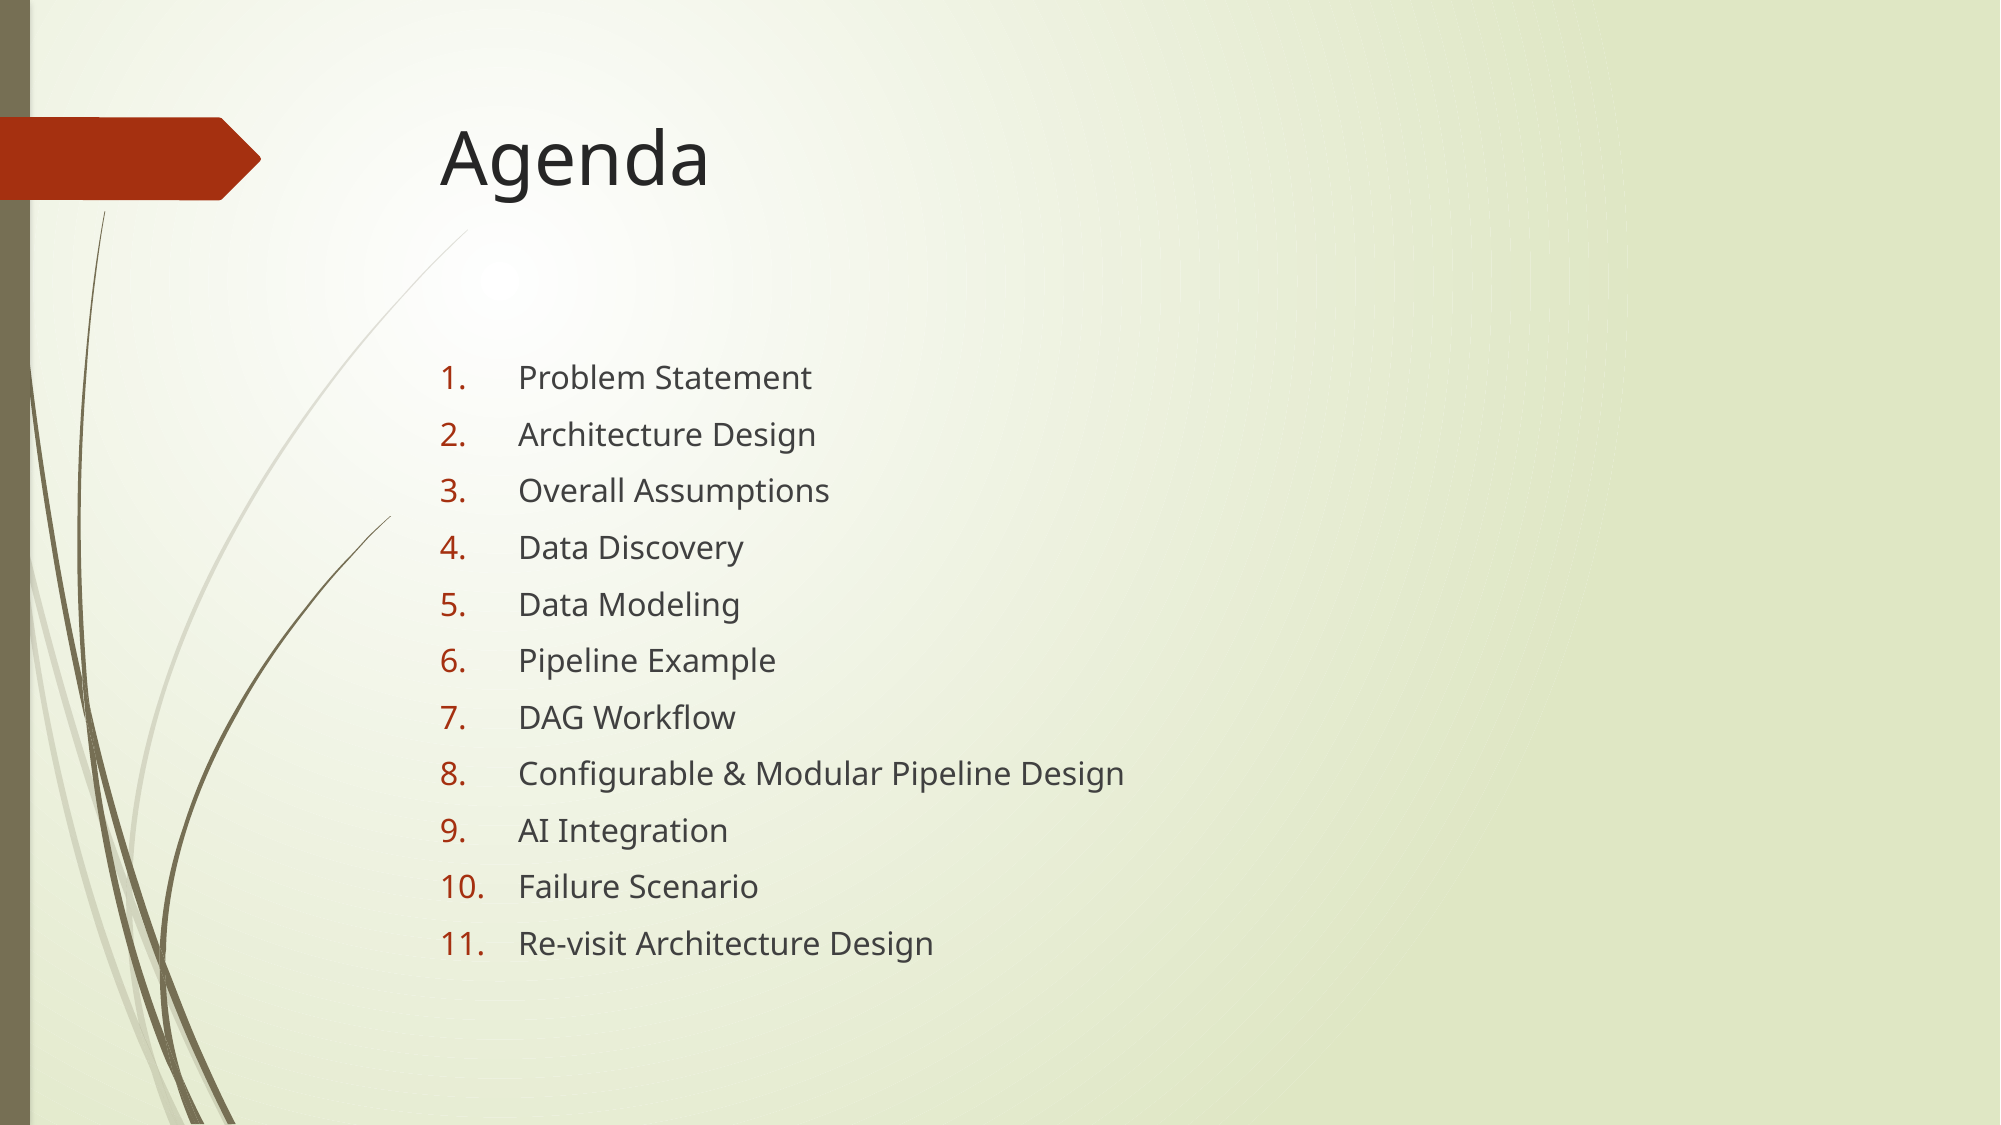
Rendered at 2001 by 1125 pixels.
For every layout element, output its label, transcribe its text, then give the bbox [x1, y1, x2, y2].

list Problem Statement Architecture Design Overall Assumptions Data Discovery Data Modeling Pipeline Example DAG Workflow Configurable & Modular Pipeline Design AI Integration Failure Scenario Re-visit Architecture Design [424, 350, 1888, 970]
title Agenda [425, 102, 1888, 313]
